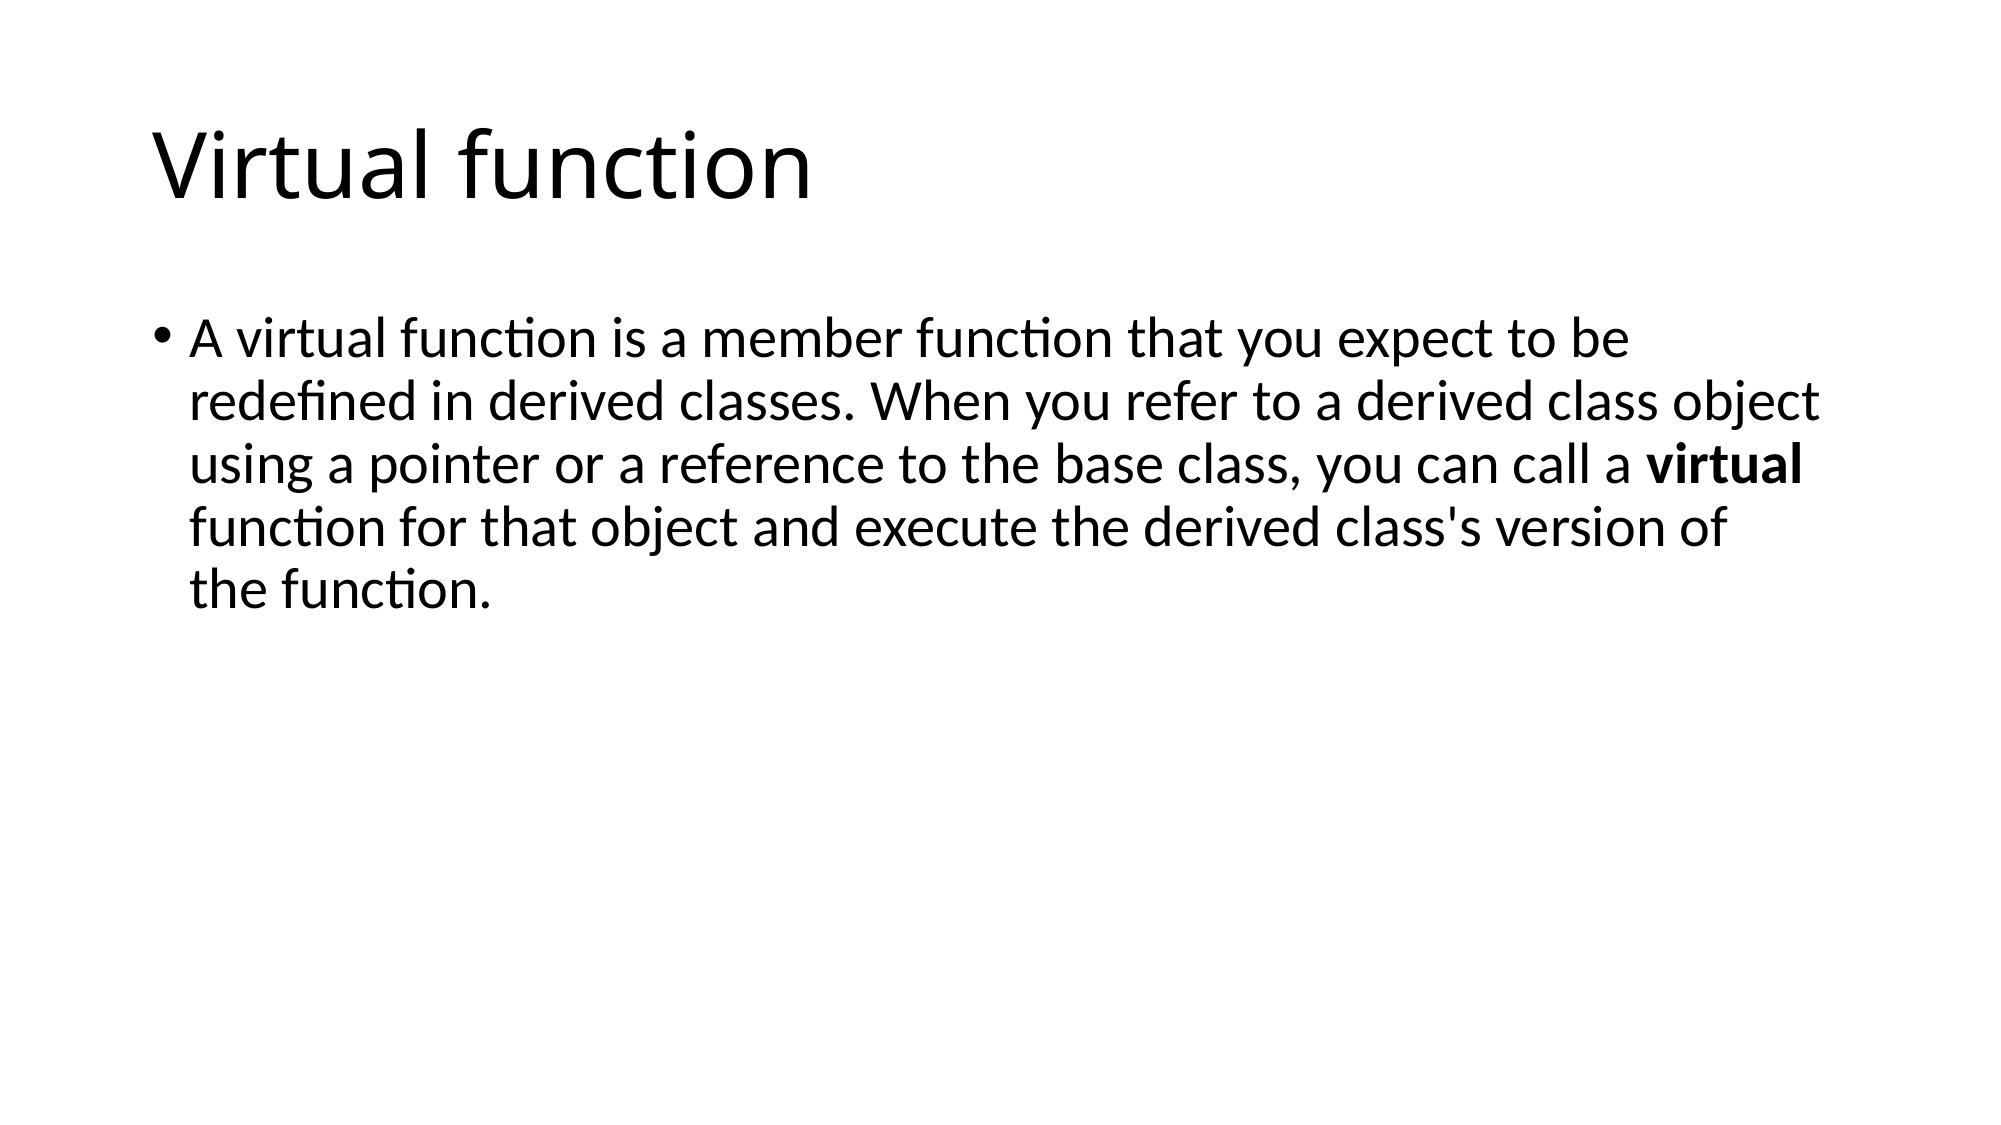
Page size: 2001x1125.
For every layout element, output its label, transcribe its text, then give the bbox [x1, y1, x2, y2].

text_box Virtual function [137, 59, 1863, 278]
text_box A virtual function is a member function that you expect to be redefined in derived classes. When you refer to a derived class object using a pointer or a reference to the base class, you can call a virtual function for that object and execute the derived class's version of the function. [137, 299, 1863, 1014]
